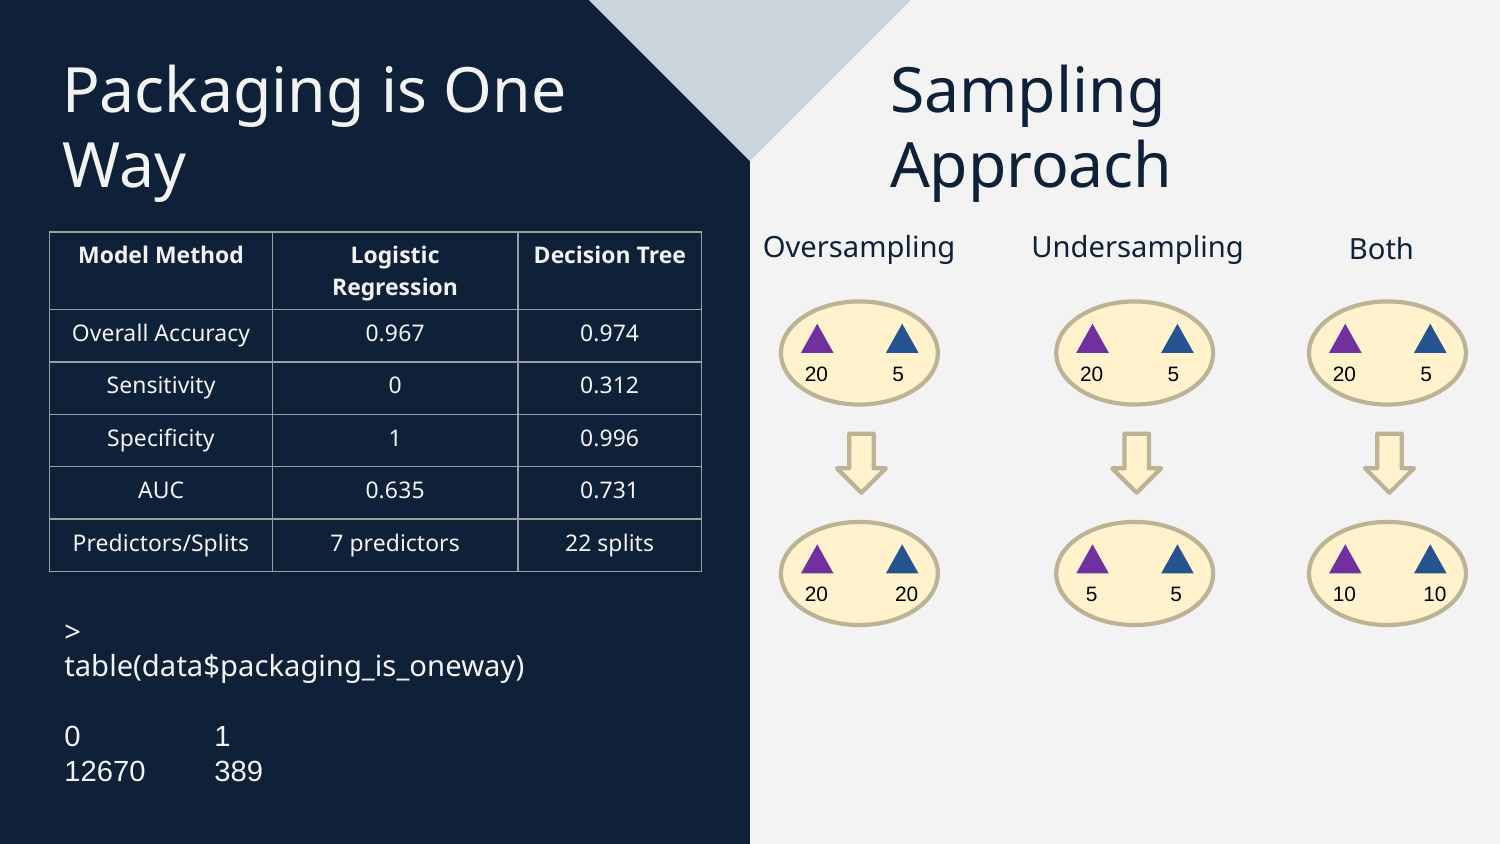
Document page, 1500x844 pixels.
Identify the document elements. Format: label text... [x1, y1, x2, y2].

table_cell 1 [273, 415, 517, 466]
title Packaging is One Way [47, 34, 649, 135]
table_cell 0.996 [519, 415, 701, 466]
table_cell 22 splits [519, 520, 701, 571]
table_cell 0 [273, 363, 517, 414]
table_cell Sensitivity [50, 363, 272, 414]
table_cell AUC [50, 467, 272, 518]
table_header Decision Tree [519, 233, 701, 309]
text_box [709, 212, 1500, 626]
table_cell 0.731 [519, 467, 701, 518]
table_cell 0.635 [273, 467, 517, 518]
table_cell 7 predictors [273, 520, 517, 571]
table_cell 0.967 [273, 310, 517, 361]
table_cell Overall Accuracy [50, 310, 272, 361]
table_cell 0.974 [519, 310, 701, 361]
table_cell Predictors/Splits [50, 520, 272, 571]
table_cell 0.312 [519, 363, 701, 414]
table_cell Specificity [50, 415, 272, 466]
table_header Logistic Regression [273, 233, 517, 309]
table_header Model Method [50, 233, 272, 309]
text_box > table(data$packaging_is_oneway) 0 1 12670 389 [49, 605, 552, 795]
text_box Sampling Approach [875, 34, 1477, 135]
